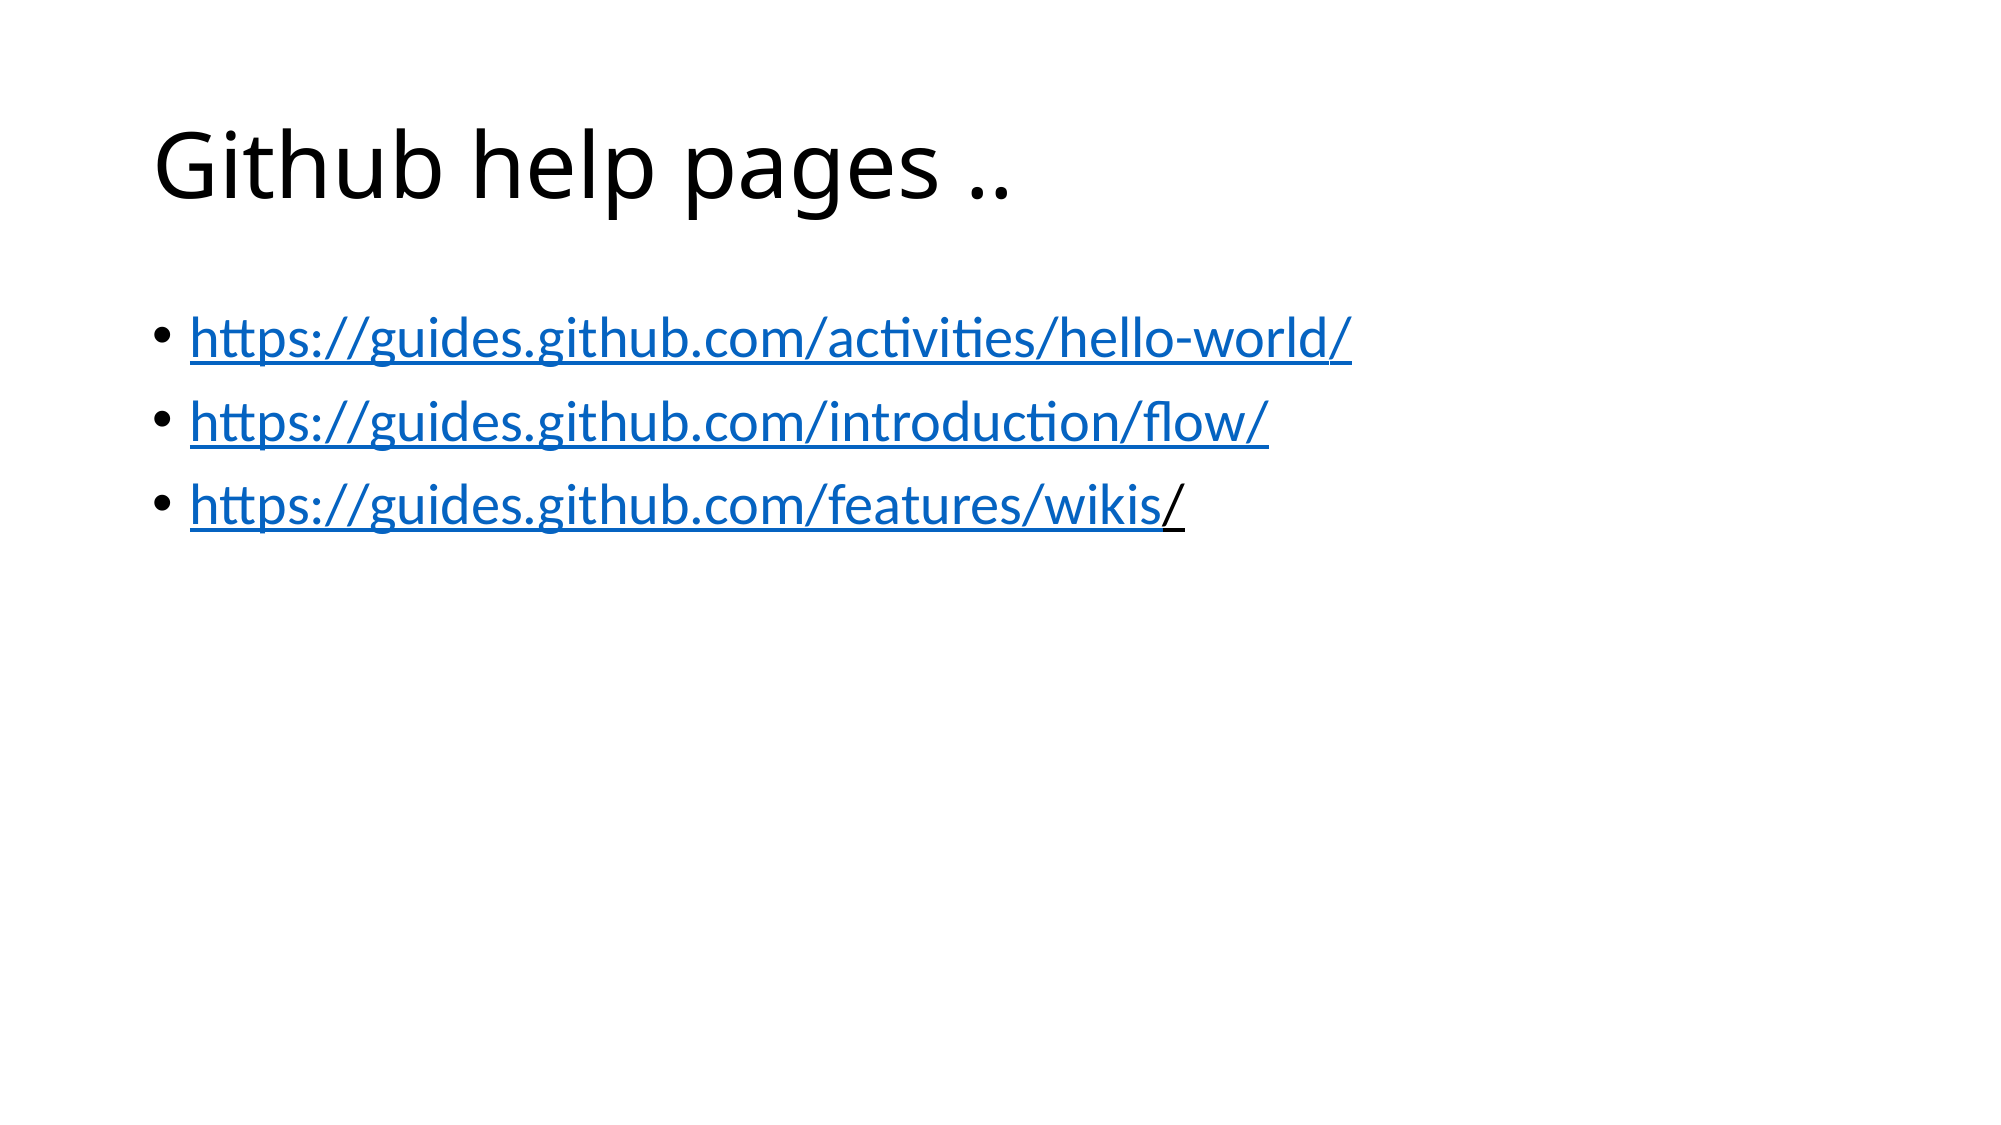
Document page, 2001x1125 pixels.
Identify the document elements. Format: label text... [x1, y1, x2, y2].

list https://guides.github.com/activities/hello-world/ https://guides.github.com/introduction/flow/ https://guides.github.com/features/wikis/ [137, 299, 1863, 1014]
title Github help pages .. [137, 59, 1863, 278]
